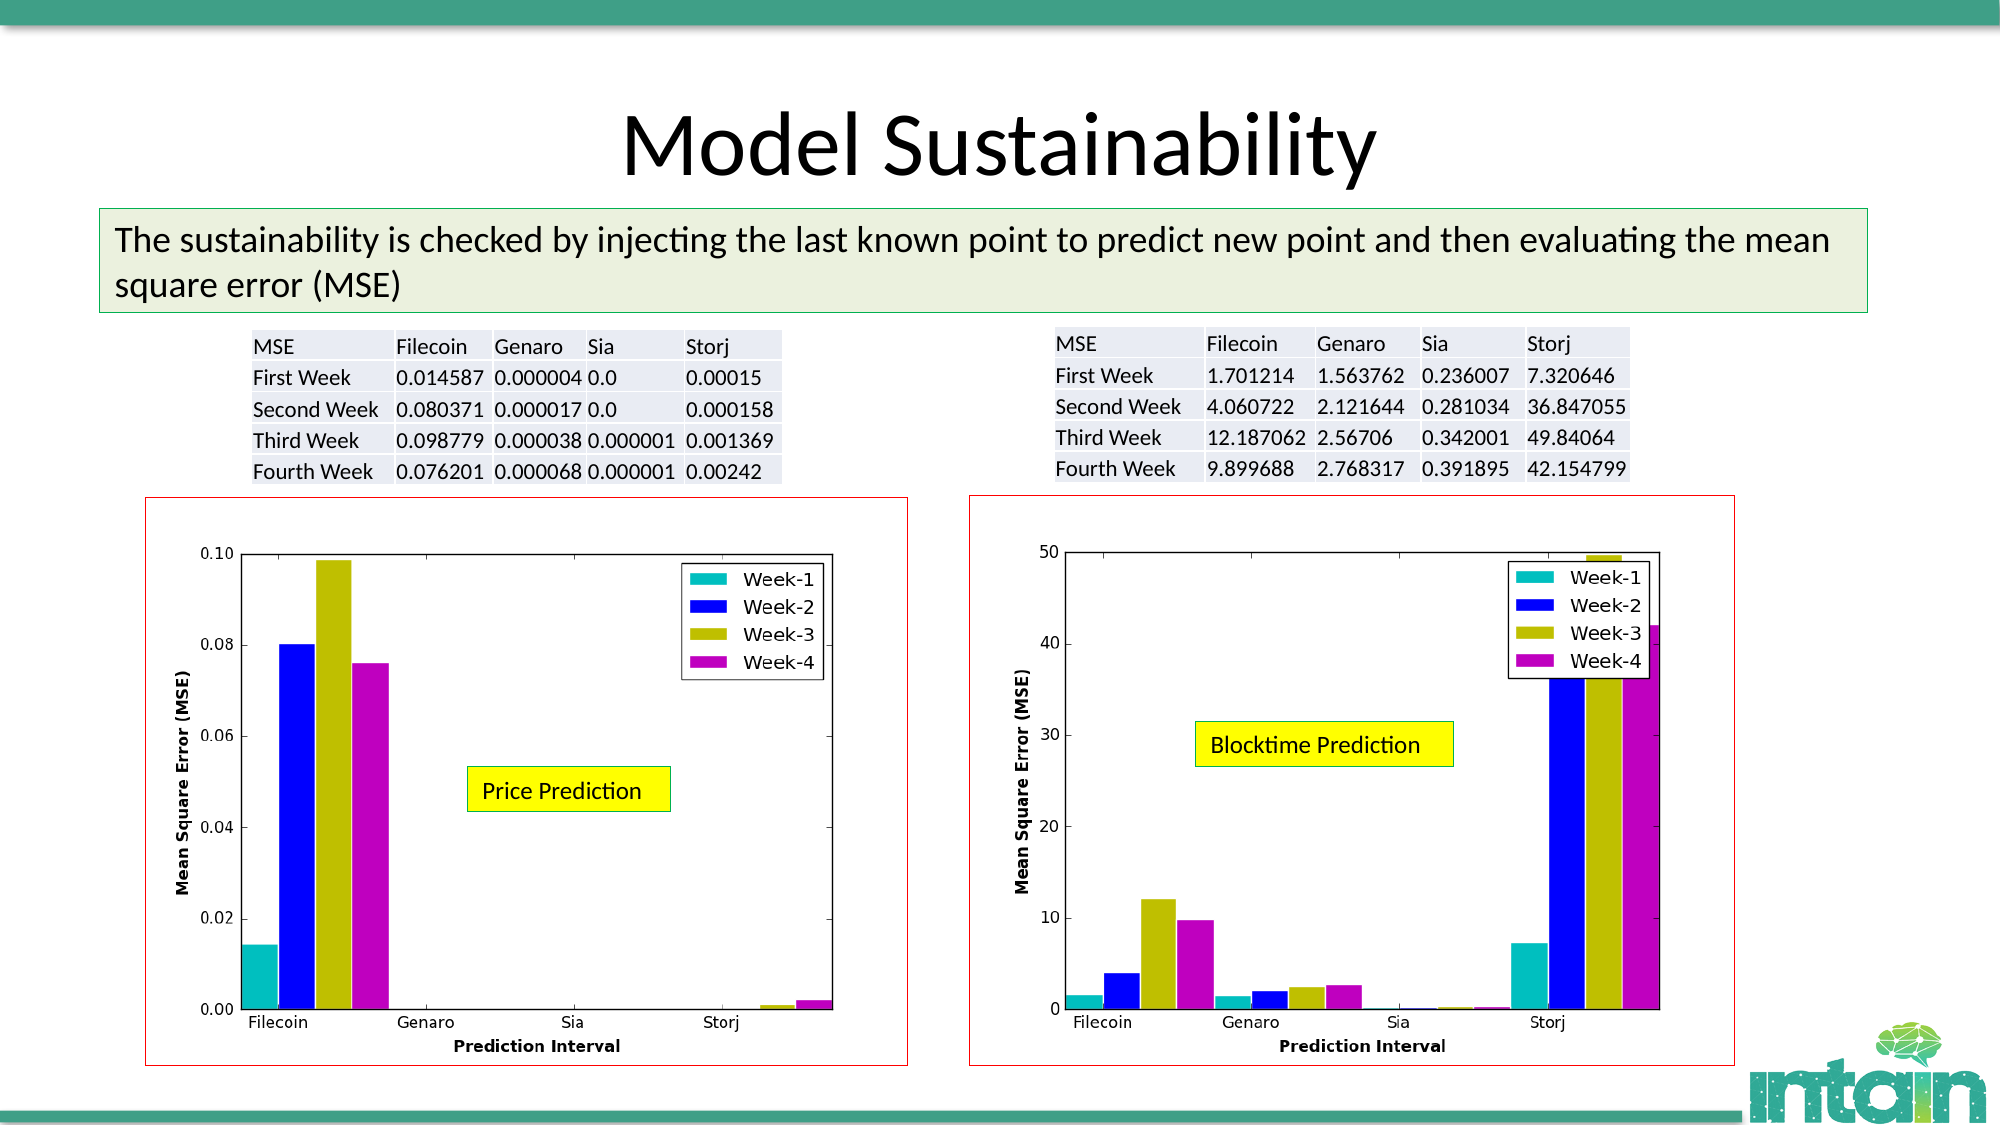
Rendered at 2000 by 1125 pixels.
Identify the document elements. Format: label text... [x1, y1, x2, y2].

table_cell First Week [1055, 358, 1204, 388]
table_cell 0.000158 [685, 392, 782, 422]
table_cell First Week [252, 361, 394, 391]
table_cell 0.0 [587, 392, 684, 422]
table_header Storj [1527, 327, 1630, 357]
table_cell Third Week [252, 424, 394, 453]
table_cell 2.768317 [1316, 452, 1420, 482]
table_cell 0.000001 [587, 424, 684, 453]
table_cell 0.080371 [396, 392, 492, 422]
table_cell 0.000038 [494, 424, 586, 453]
table_cell Second Week [252, 392, 394, 422]
table_cell 42.154799 [1527, 452, 1630, 482]
table_cell 0.236007 [1422, 358, 1525, 388]
table_header MSE [252, 330, 394, 359]
table_cell 4.060722 [1206, 390, 1315, 419]
table_cell 0.014587 [396, 361, 492, 391]
table_cell 0.000068 [494, 455, 586, 484]
table_header Storj [685, 330, 782, 359]
table_cell 9.899688 [1206, 452, 1315, 482]
table_cell Fourth Week [252, 455, 394, 484]
table_cell 0.001369 [685, 424, 782, 453]
table_header Genaro [1316, 327, 1420, 357]
table_cell 0.391895 [1422, 452, 1525, 482]
table_cell 0.000001 [587, 455, 684, 484]
table_cell 1.563762 [1316, 358, 1420, 388]
table_header Filecoin [396, 330, 492, 359]
table_cell Third Week [1055, 421, 1204, 450]
table_header Filecoin [1206, 327, 1315, 357]
table_cell Second Week [1055, 390, 1204, 419]
title Model Sustainability [99, 45, 1900, 233]
table_cell 0.076201 [396, 455, 492, 484]
table_cell 0.098779 [396, 424, 492, 453]
table_cell 36.847055 [1527, 390, 1630, 419]
table_cell Fourth Week [1055, 452, 1204, 482]
table_header Sia [1422, 327, 1525, 357]
table_header MSE [1055, 327, 1204, 357]
table_cell 0.342001 [1422, 421, 1525, 450]
text_box [0, 0, 2000, 26]
table_cell 0.000017 [494, 392, 586, 422]
table_cell 12.187062 [1206, 421, 1315, 450]
table_cell 0.00242 [685, 455, 782, 484]
table_cell 0.000004 [494, 361, 586, 391]
table_cell 2.56706 [1316, 421, 1420, 450]
table_cell 1.701214 [1206, 358, 1315, 388]
picture [969, 494, 2000, 1125]
table_cell 0.0 [587, 361, 684, 391]
table_cell 0.00015 [685, 361, 782, 391]
table_header Sia [587, 330, 684, 359]
text_box [0, 1110, 1728, 1123]
table_cell 0.281034 [1422, 390, 1525, 419]
table_cell 7.320646 [1527, 358, 1630, 388]
table_cell 2.121644 [1316, 390, 1420, 419]
table_header Genaro [494, 330, 586, 359]
table_cell 49.84064 [1527, 421, 1630, 450]
picture [145, 497, 908, 1066]
text_box The sustainability is checked by injecting the last known point to predict new point and then evaluating the mean square error (MSE) [99, 208, 1868, 313]
